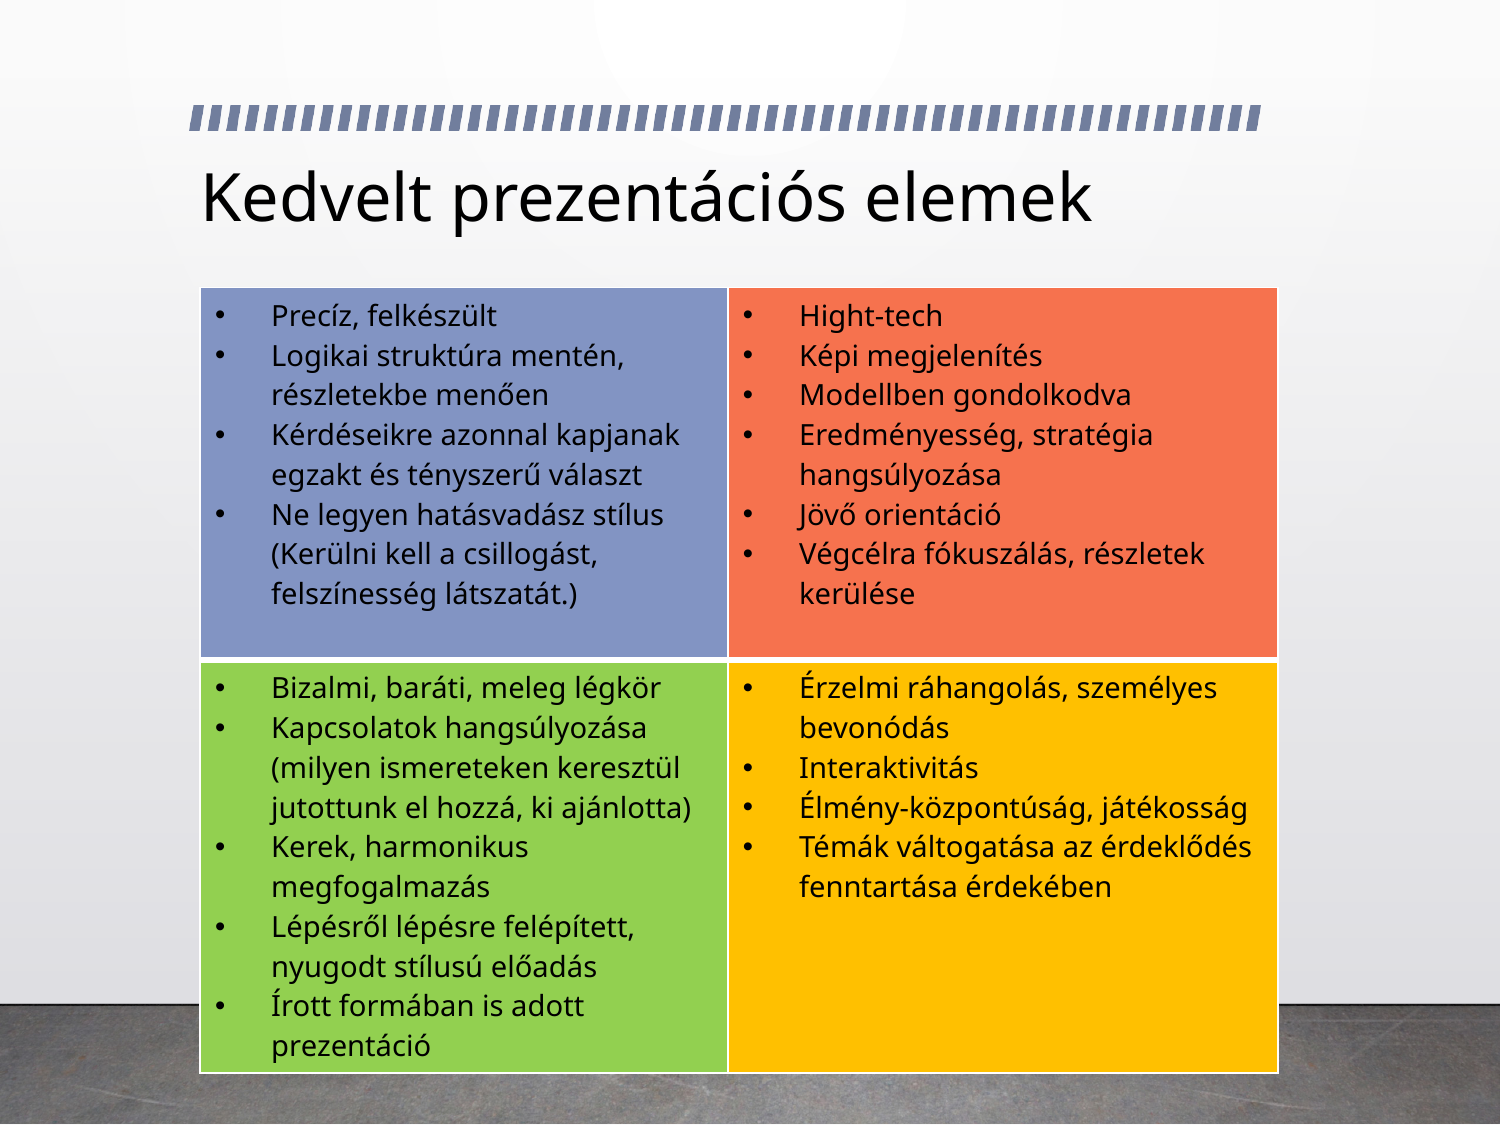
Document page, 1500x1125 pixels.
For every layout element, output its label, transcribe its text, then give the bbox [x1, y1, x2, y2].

table_cell Érzelmi ráhangolás, személyes bevonódás Interaktivitás Élmény-központúság, játékosság Témák váltogatása az érdeklődés fenntartása érdekében [729, 663, 1277, 1072]
table_cell Bizalmi, baráti, meleg légkör Kapcsolatok hangsúlyozása (milyen ismereteken keresztül jutottunk el hozzá, ki ajánlotta) Kerek, harmonikus megfogalmazás Lépésről lépésre felépített, nyugodt stílusú előadás Írott formában is adott prezentáció [201, 663, 727, 1072]
table_header Precíz, felkészült Logikai struktúra mentén, részletekbe menően Kérdéseikre azonnal kapjanak egzakt és tényszerű választ Ne legyen hatásvadász stílus (Kerülni kell a csillogást, felszínesség látszatát.) [201, 288, 727, 657]
title Kedvelt prezentációs elemek [185, 156, 1264, 329]
table_header Hight-tech Képi megjelenítés Modellben gondolkodva Eredményesség, stratégia hangsúlyozása Jövő orientáció Végcélra fókuszálás, részletek kerülése [729, 288, 1277, 657]
picture [0, 1004, 1500, 1124]
